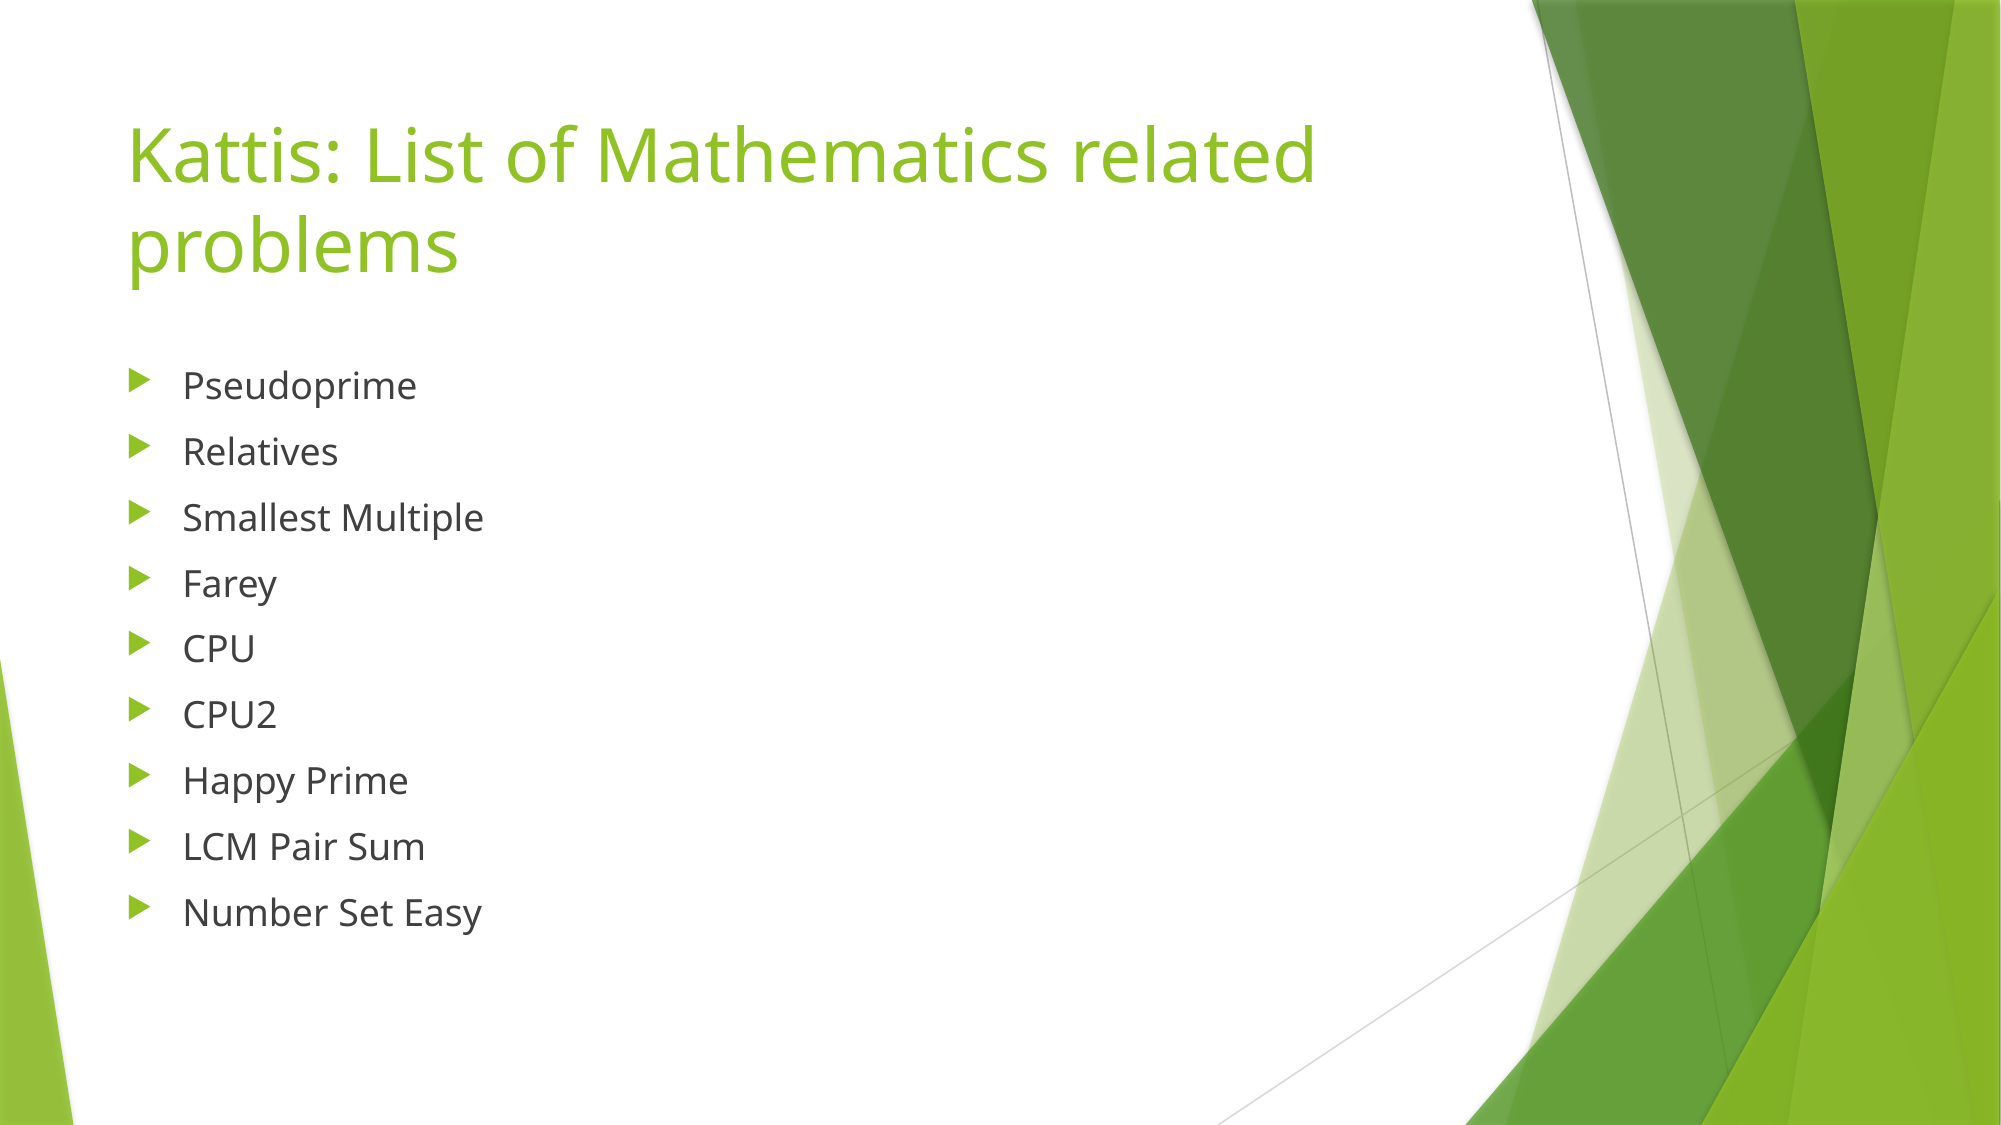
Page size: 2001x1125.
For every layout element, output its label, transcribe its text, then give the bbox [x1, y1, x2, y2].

title Kattis: List of Mathematics related problems [111, 99, 1522, 317]
list Pseudoprime Relatives Smallest Multiple Farey CPU CPU2 Happy Prime LCM Pair Sum Number Set Easy [111, 354, 1522, 992]
